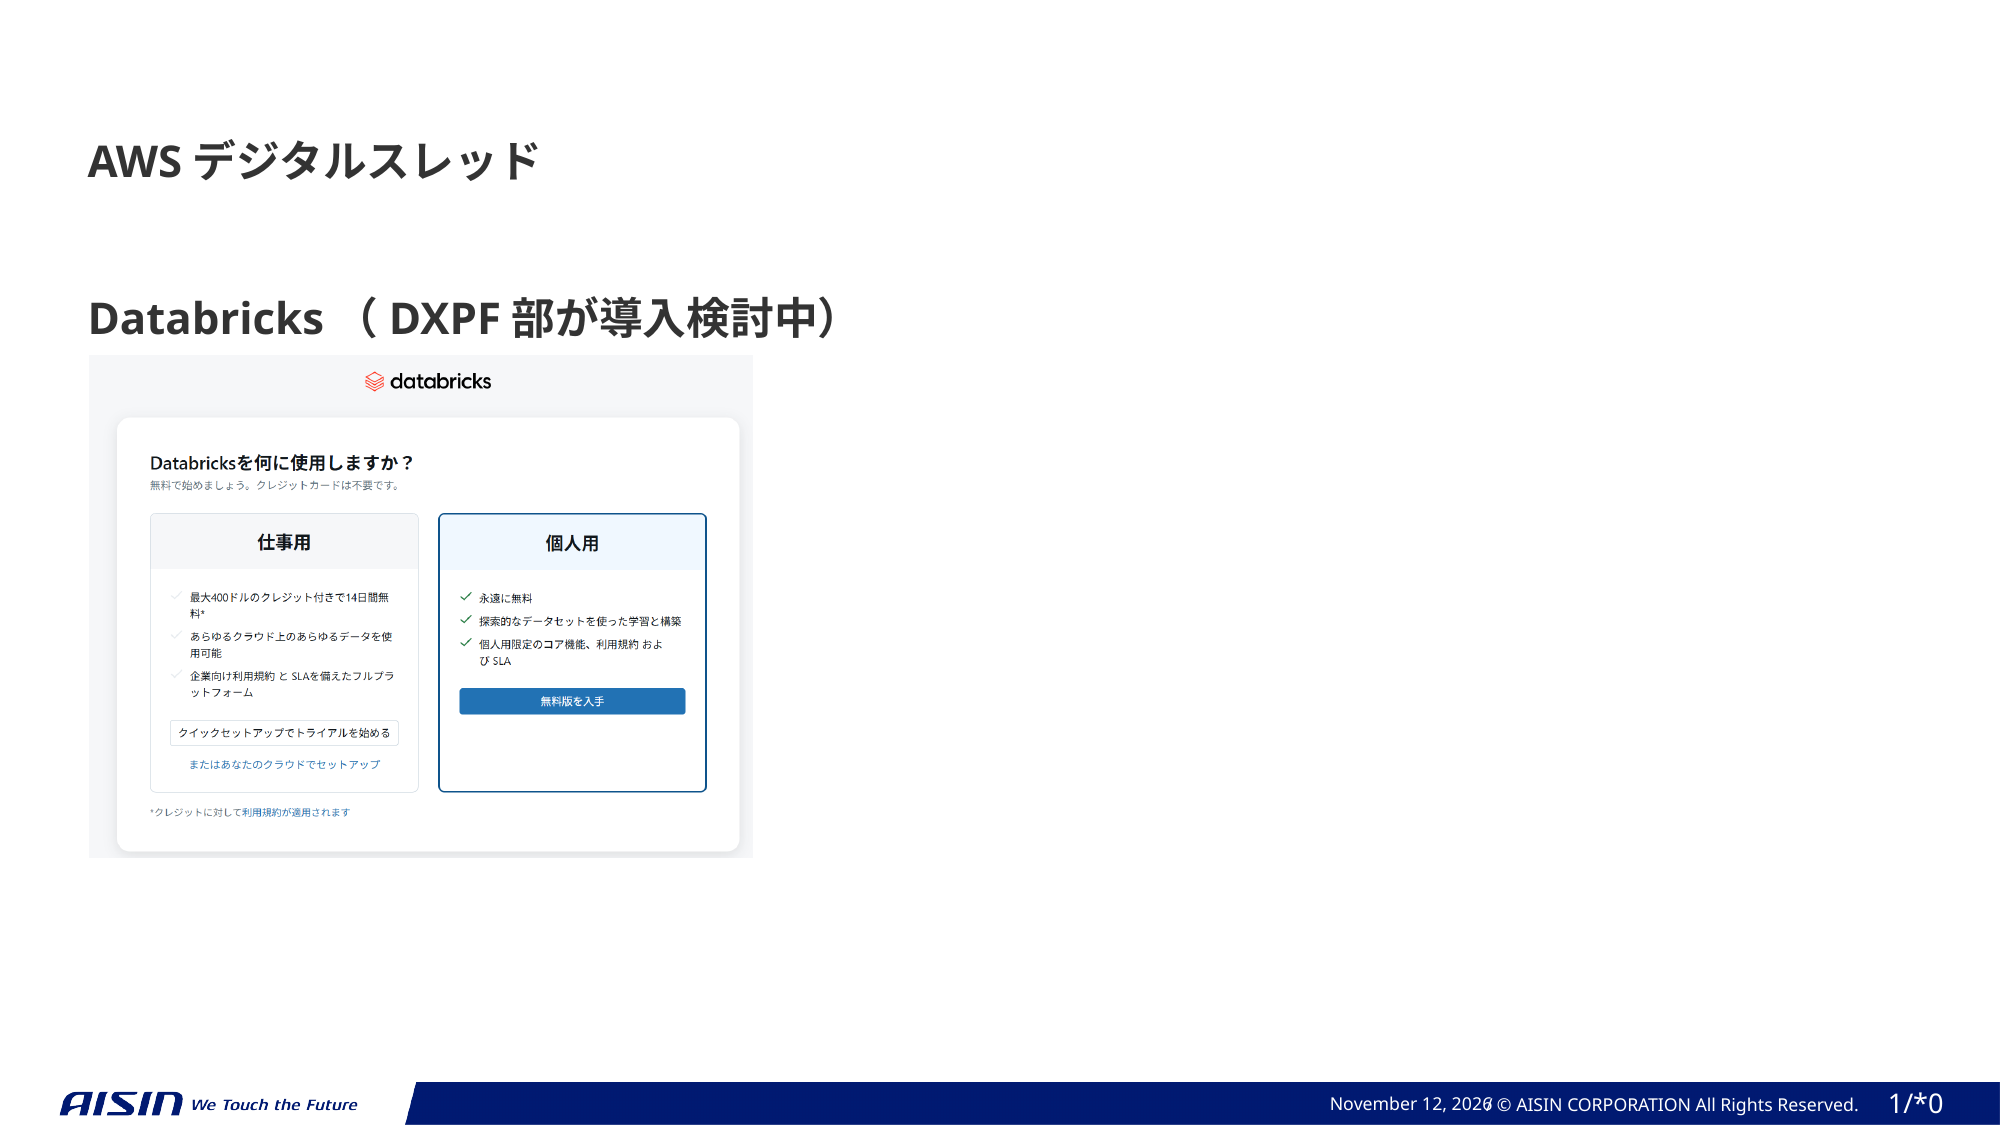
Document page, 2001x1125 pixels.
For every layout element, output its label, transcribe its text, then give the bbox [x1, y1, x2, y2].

picture [88, 355, 753, 858]
picture [0, 1082, 2000, 1125]
list AWSデジタルスレッド Databricks（DXPF部が導入検討中） [72, 125, 1934, 1051]
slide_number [1142, 1093, 1508, 1116]
